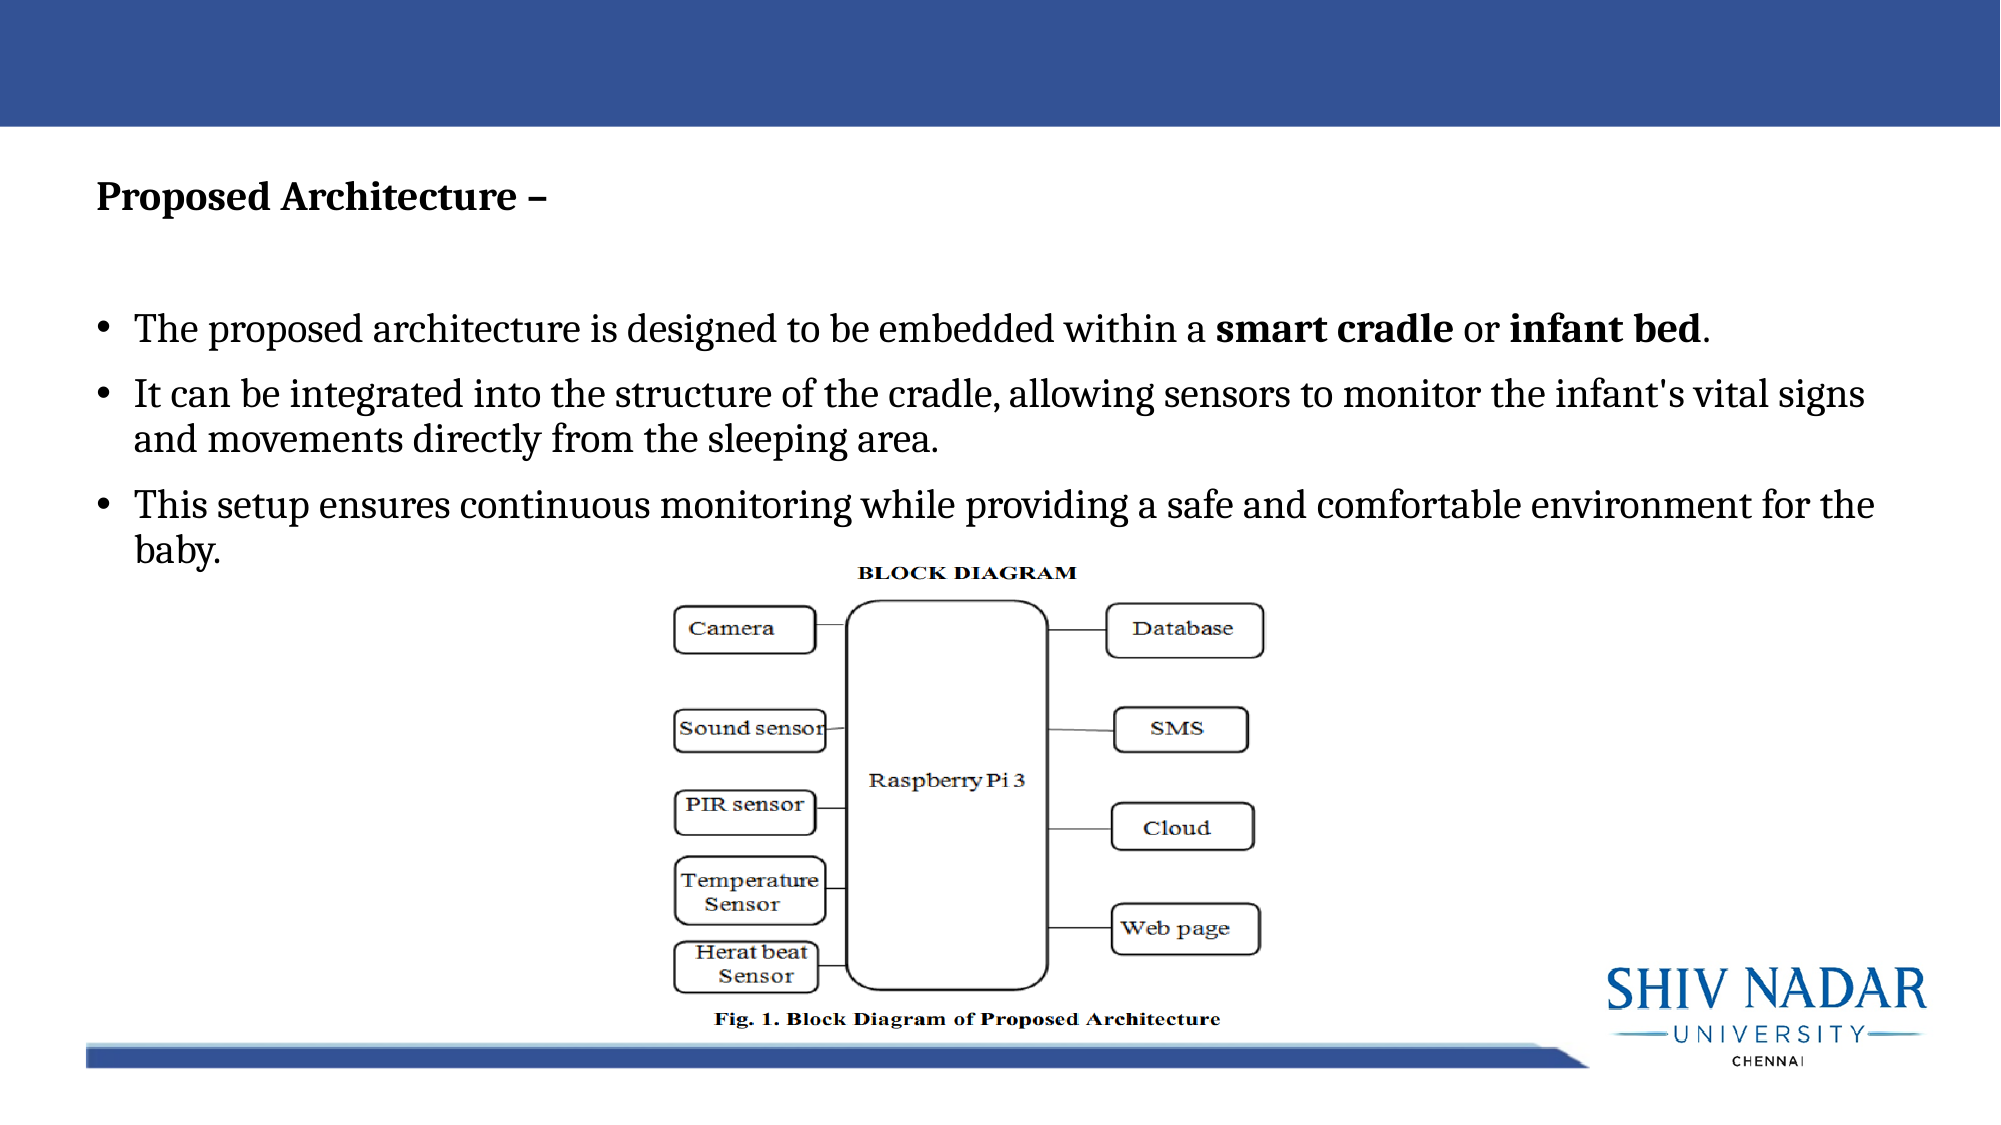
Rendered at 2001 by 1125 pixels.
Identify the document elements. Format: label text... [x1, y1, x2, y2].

picture [81, 562, 1946, 1079]
list Proposed Architecture – The proposed architecture is designed to be embedded within a smart cradle or infant bed. It can be integrated into the structure of the cradle, allowing sensors to monitor the infant's vital signs and movements directly from the sleeping area. This setup ensures continuous monitoring while providing a safe and comfortable environment for the baby. [81, 167, 1946, 934]
